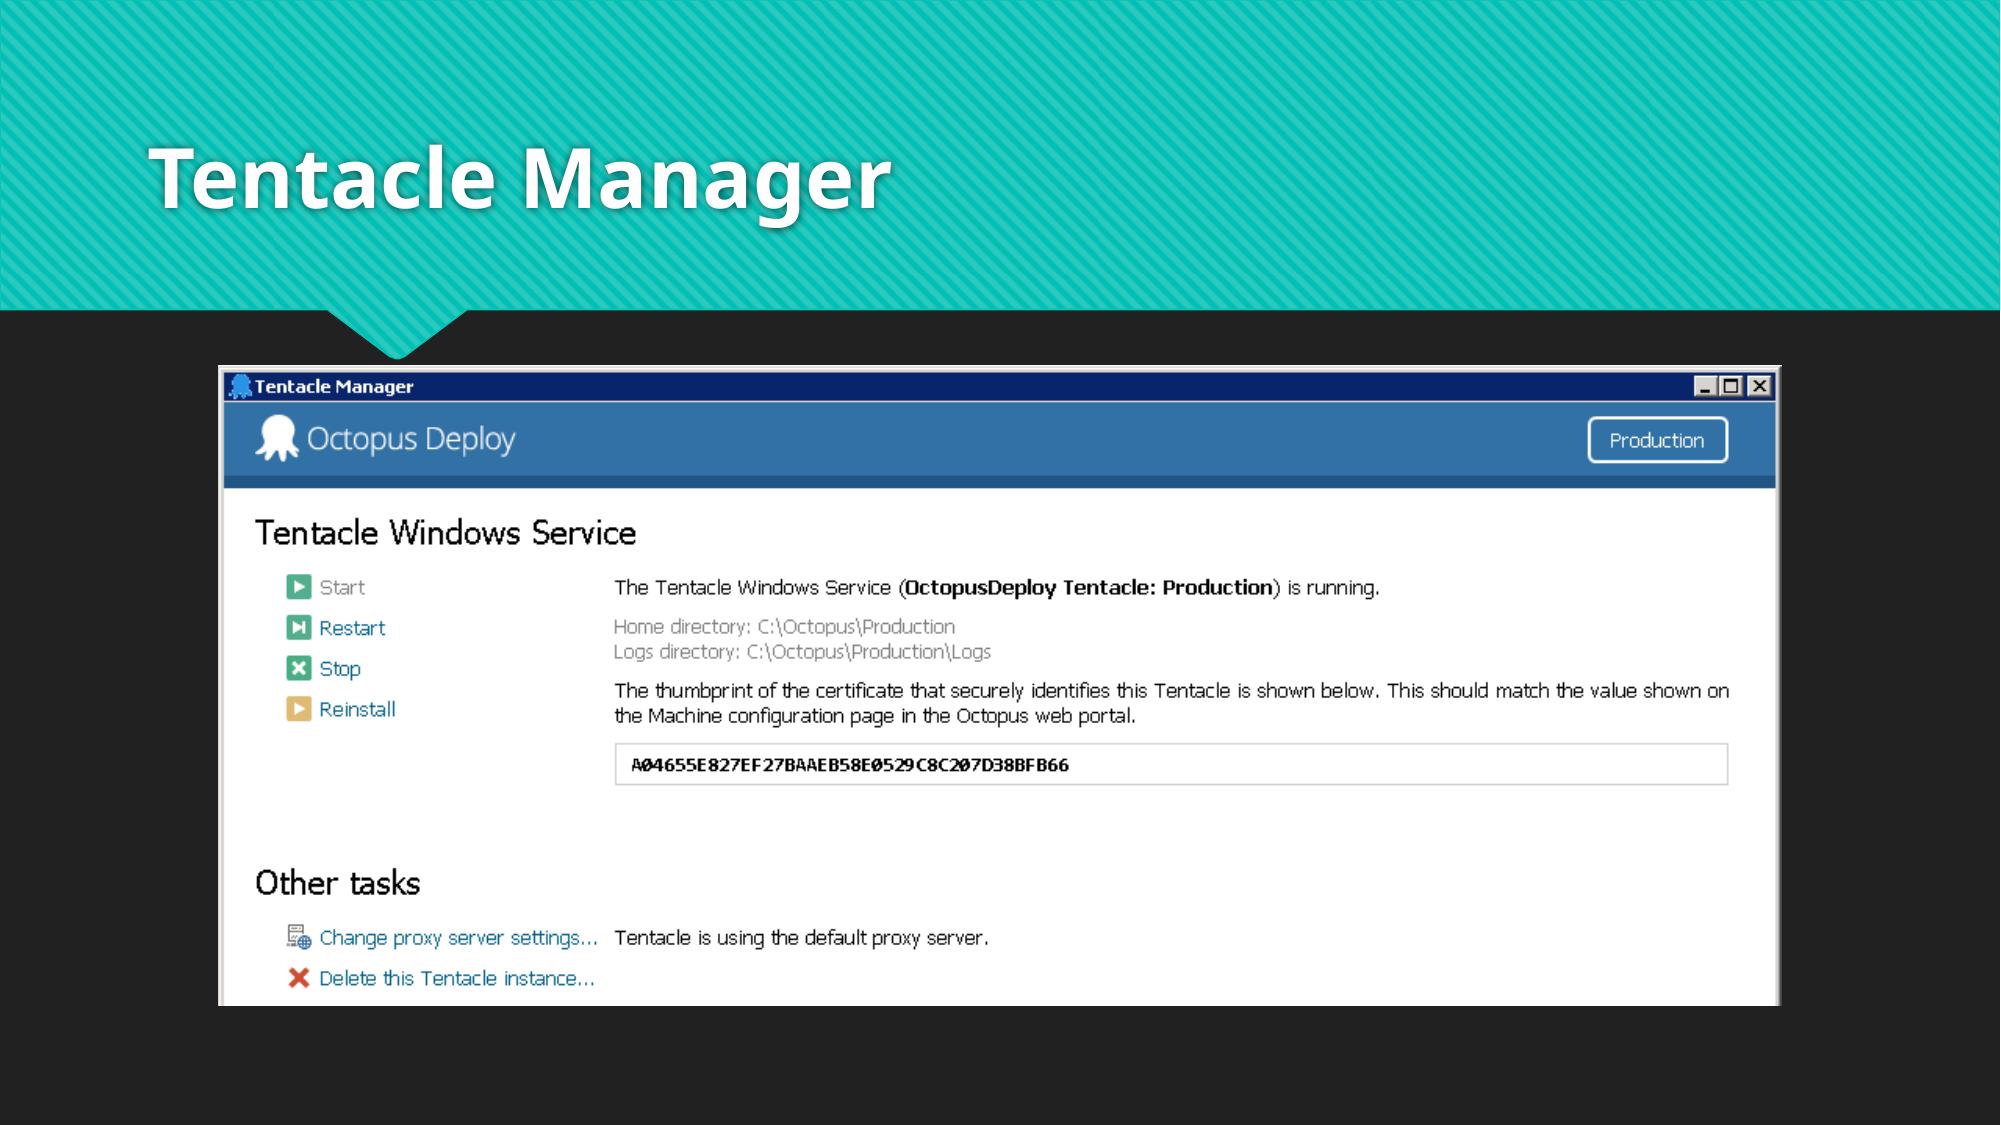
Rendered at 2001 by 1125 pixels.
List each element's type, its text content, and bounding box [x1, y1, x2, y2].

title Tentacle Manager [132, 73, 1868, 233]
picture [218, 365, 1782, 1007]
